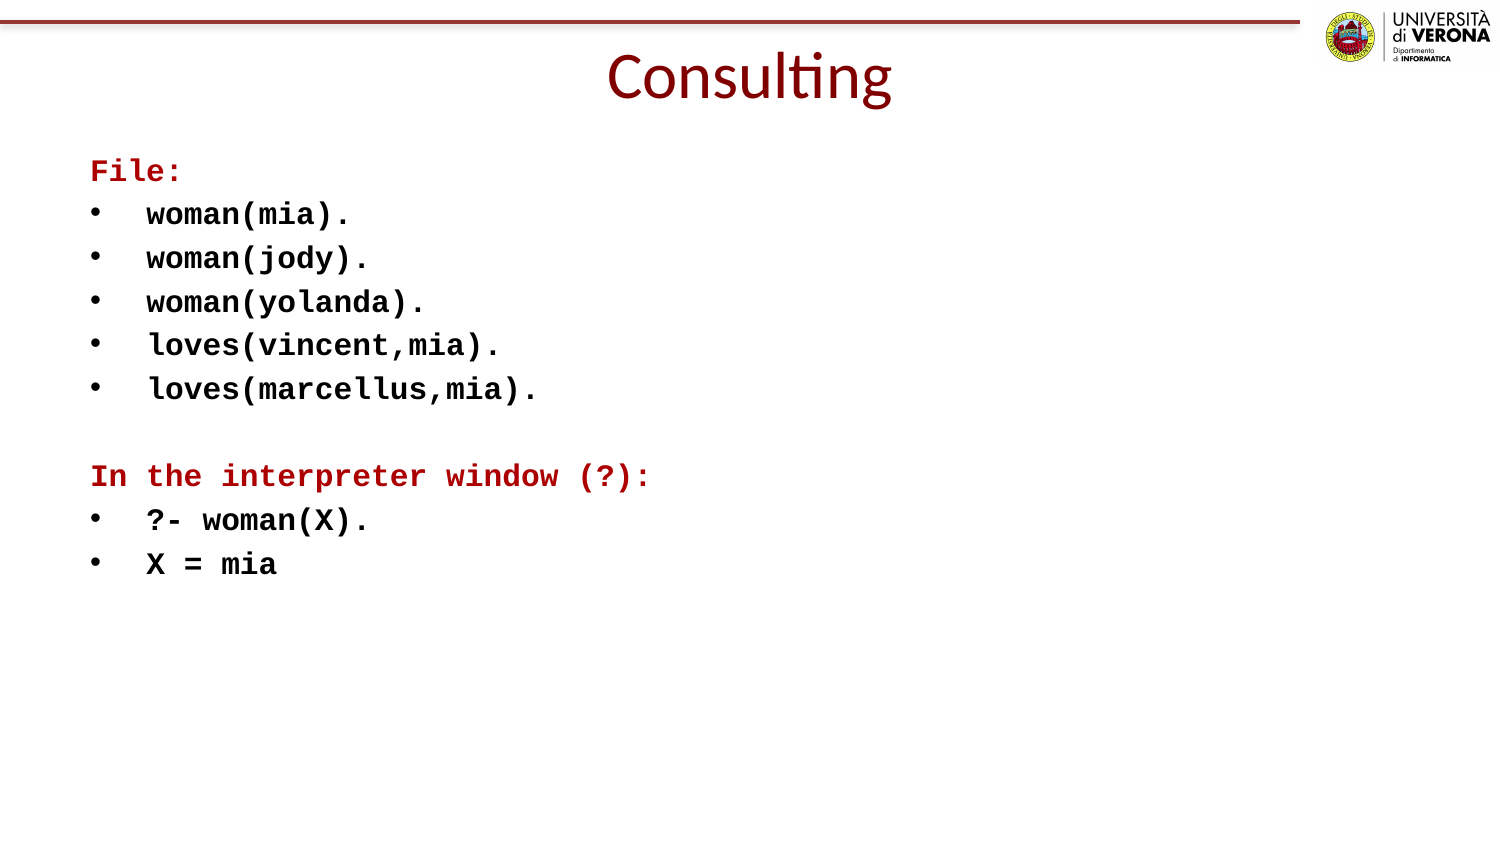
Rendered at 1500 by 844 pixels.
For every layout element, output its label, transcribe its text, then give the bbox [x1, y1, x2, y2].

title Consulting [75, 1, 1425, 142]
list File: woman(mia). woman(jody). woman(yolanda). loves(vincent,mia). loves(marcellus,mia). In the interpreter window (?): ?- woman(X). X = mia [75, 142, 1425, 754]
picture [1425, 3, 1500, 68]
